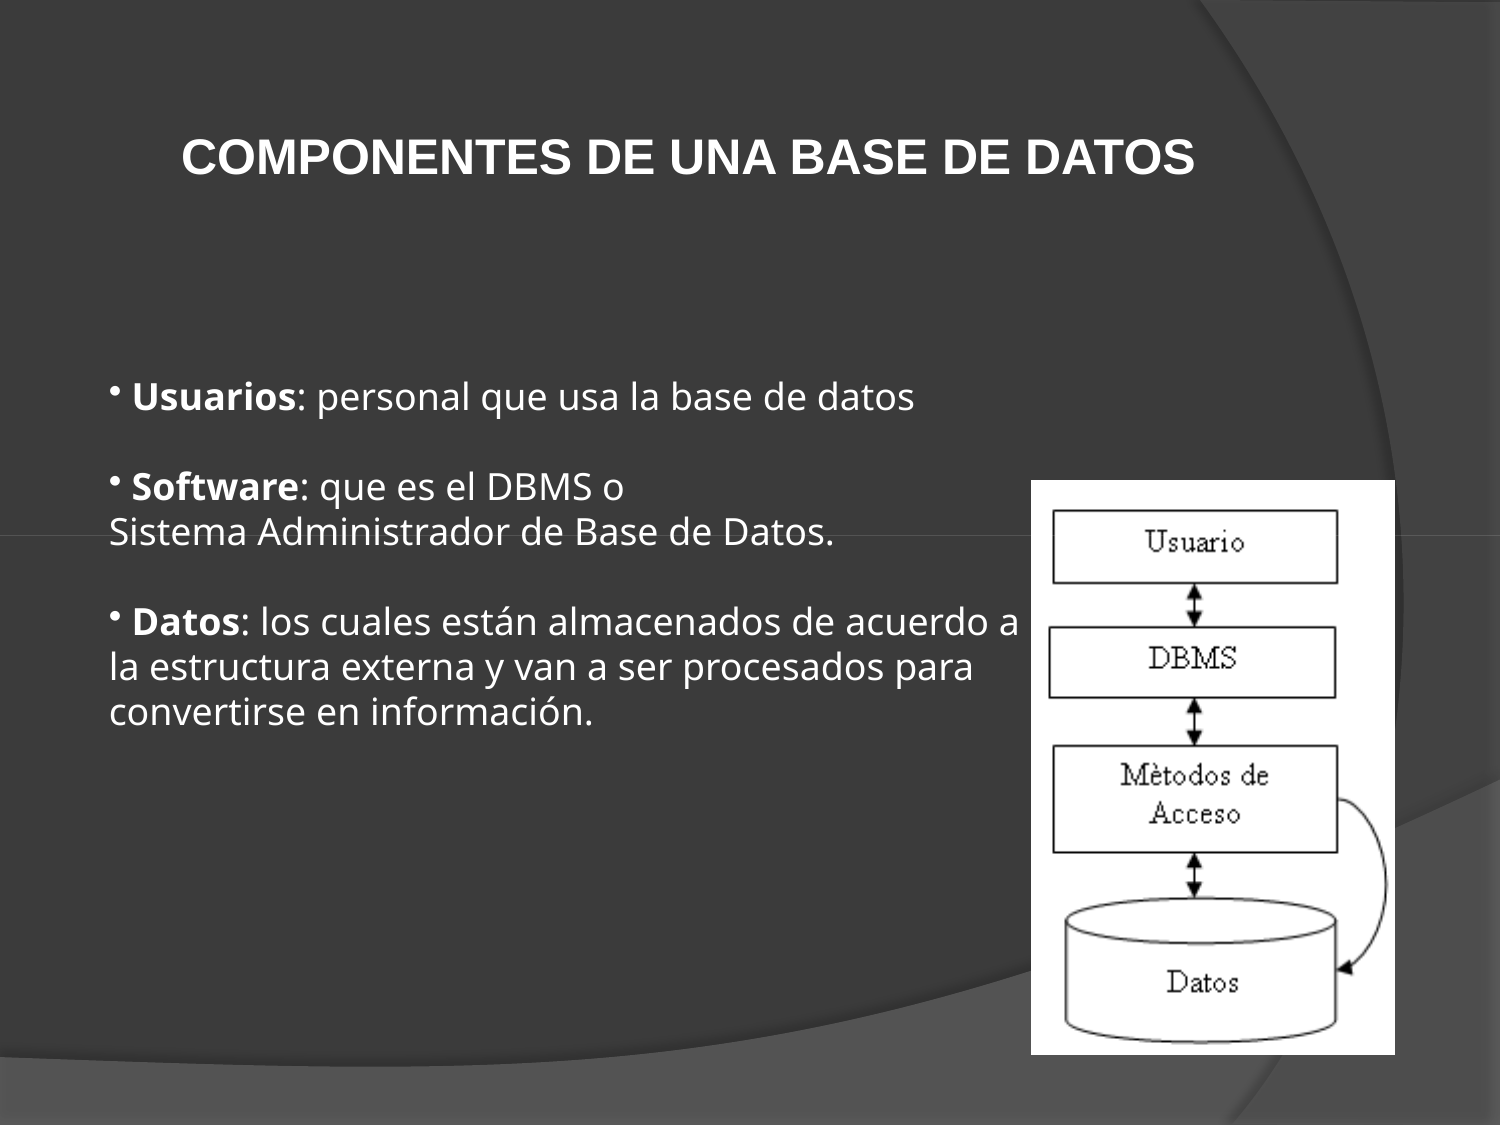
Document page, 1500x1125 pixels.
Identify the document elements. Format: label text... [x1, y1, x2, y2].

text_box Usuarios: personal que usa la base de datos Software: que es el DBMS o Sistema Administrador de Base de Datos. Datos: los cuales están almacenados de acuerdo a la estructura externa y van a ser procesados para convertirse en información. [93, 536, 1021, 831]
text_box Usuarios: personal que usa la base de datos Software: que es el DBMS o Sistema Administrador de Base de Datos. Datos: los cuales están almacenados de acuerdo a la estructura externa y van a ser procesados para convertirse en información. [93, 365, 1114, 535]
text_box COMPONENTES DE UNA BASE DE DATOS [166, 117, 1212, 192]
picture [1030, 480, 1395, 1055]
